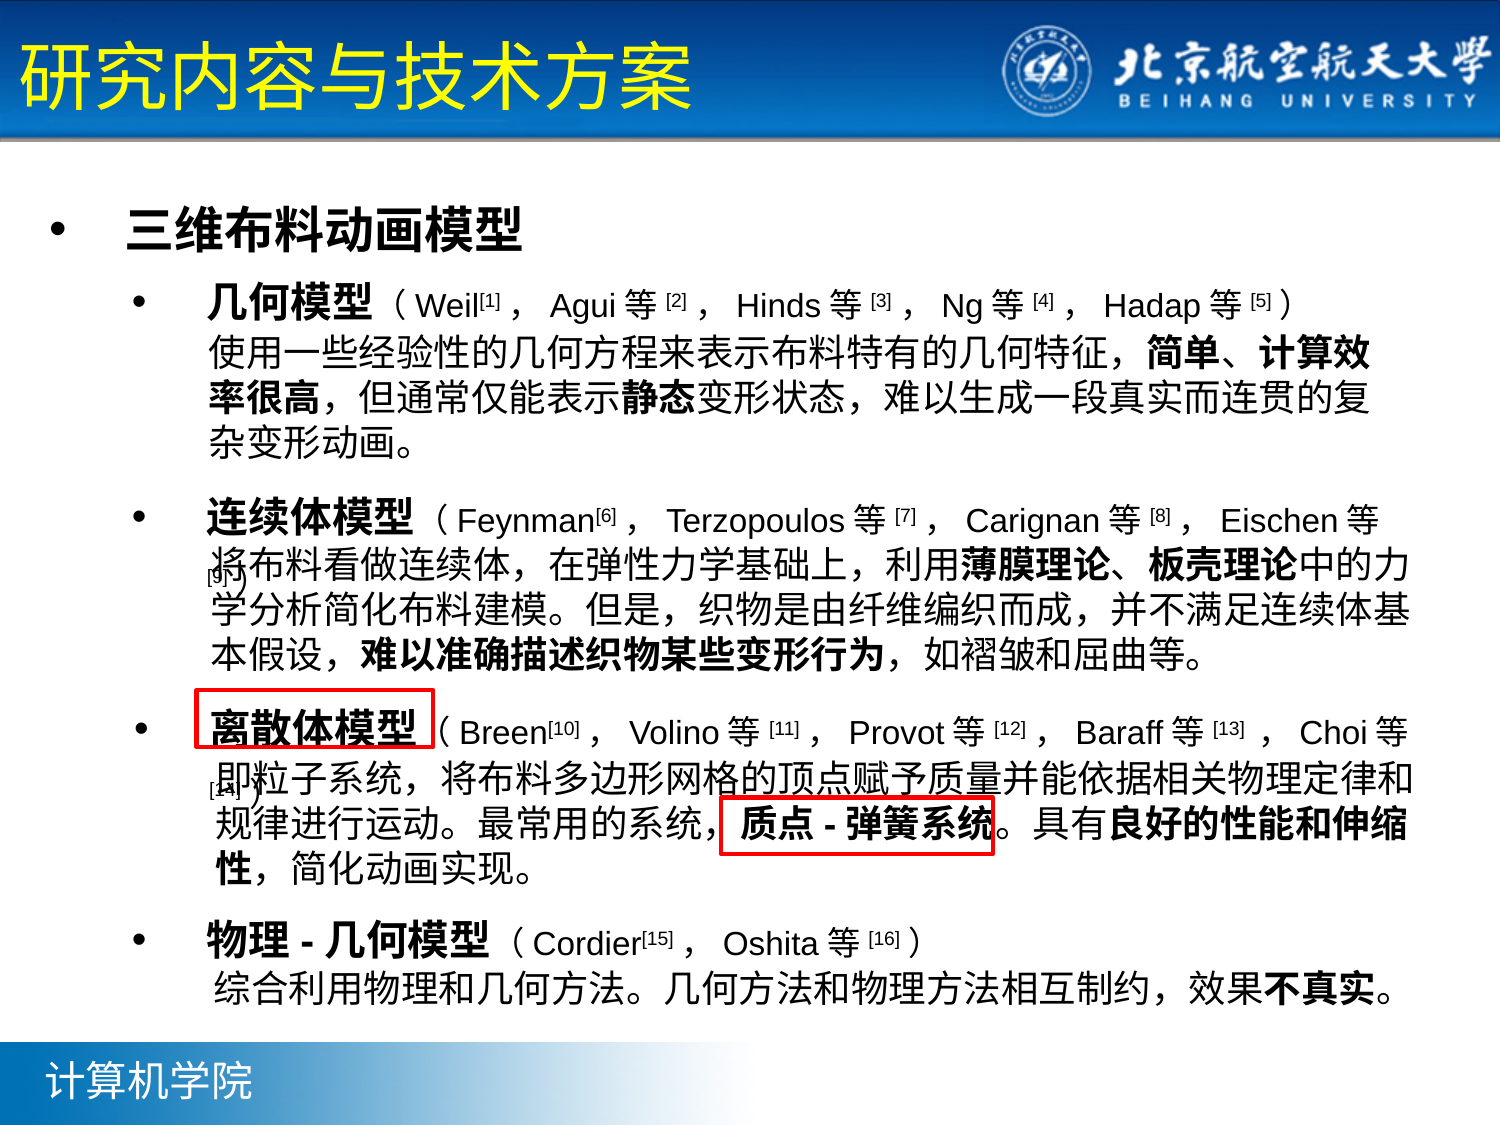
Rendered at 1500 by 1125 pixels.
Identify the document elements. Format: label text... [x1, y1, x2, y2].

text_box [719, 795, 995, 856]
text_box 连续体模型（Feynman[6]，Terzopoulos等[7]，Carignan等[8]，Eischen等[9]） [117, 458, 1447, 608]
text_box 几何模型（Weil[1]，Agui等[2]，Hinds等[3]，Ng等[4]，Hadap等[5]） [117, 243, 1424, 334]
title 研究内容与技术方案 [3, 23, 1037, 126]
text_box 物理-几何模型（Cordier[15]，Oshita等[16]） [117, 881, 1447, 972]
text_box 离散体模型（Breen[10]，Volino等[11]，Provot等[12]，Baraff等[13] ，Choi等[14]） [119, 670, 1447, 821]
text_box 即粒子系统，将布料多边形网格的顶点赋予质量并能依据相关物理定律和规律进行运动。最常用的系统，质点-弹簧系统。具有良好的性能和伸缩性，简化动画实现。 [200, 747, 1435, 881]
picture [0, 1042, 1500, 1125]
text_box 三维布料动画模型 [34, 160, 1299, 266]
text_box [194, 688, 435, 749]
text_box 综合利用物理和几何方法。几何方法和物理方法相互制约，效果不真实。 [198, 957, 1414, 1018]
text_box 将布料看做连续体，在弹性力学基础上，利用薄膜理论、板壳理论中的力学分析简化布料建模。但是，织物是由纤维编织而成，并不满足连续体基本假设，难以准确描述织物某些变形行为，如褶皱和屈曲等。 [195, 533, 1439, 670]
text_box 使用一些经验性的几何方程来表示布料特有的几何特征，简单、计算效率很高，但通常仅能表示静态变形状态，难以生成一段真实而连贯的复杂变形动画。 [194, 321, 1387, 458]
picture [0, 0, 1500, 142]
